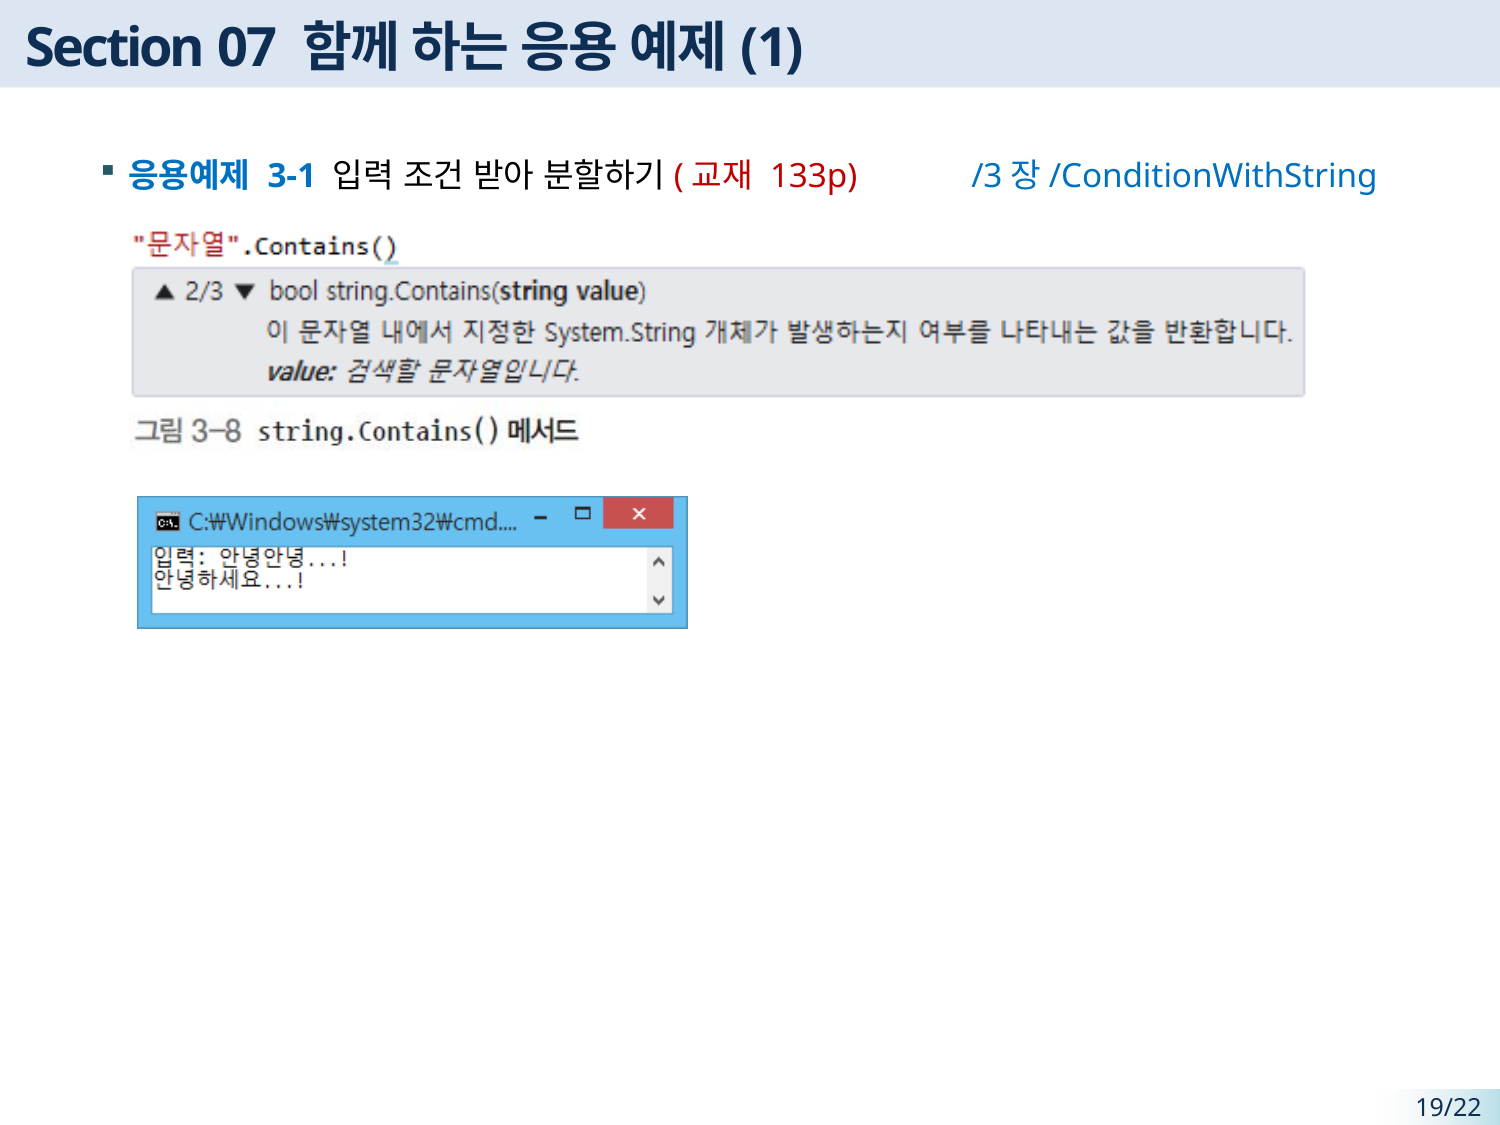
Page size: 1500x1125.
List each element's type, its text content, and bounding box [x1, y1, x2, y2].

picture [136, 495, 688, 630]
list 응용예제 3-1 입력 조건 받아 분할하기(교재 133p) /3장/ConditionWithString [10, 126, 1481, 1057]
title Section 07 함께 하는 응용 예제(1) [10, 5, 1288, 84]
picture [122, 222, 1317, 452]
